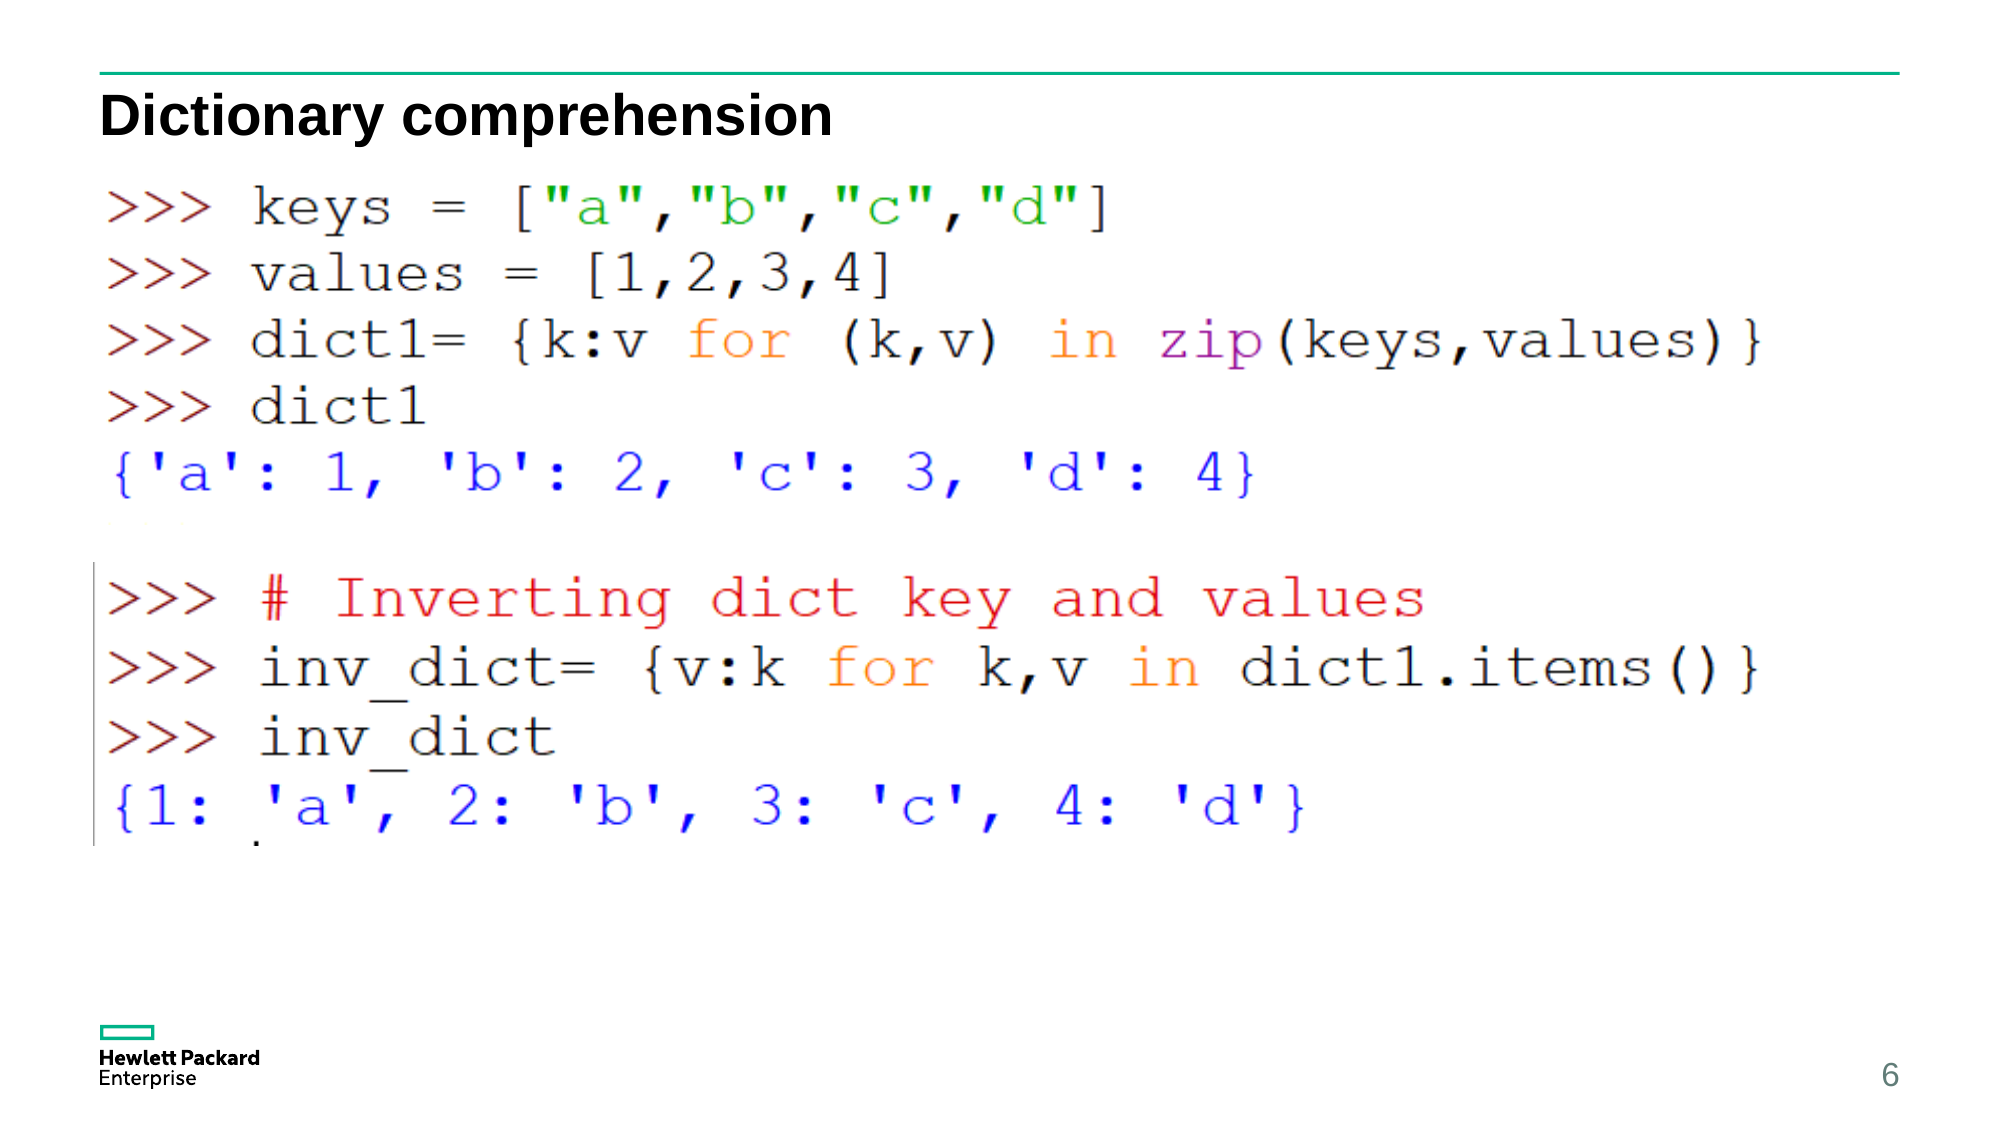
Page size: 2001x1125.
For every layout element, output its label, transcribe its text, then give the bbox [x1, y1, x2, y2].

picture [99, 168, 1800, 525]
picture [93, 562, 1807, 846]
slide_number 6 [1812, 1054, 1900, 1093]
title Dictionary comprehension [99, 85, 1900, 225]
text_box [99, 159, 1863, 256]
